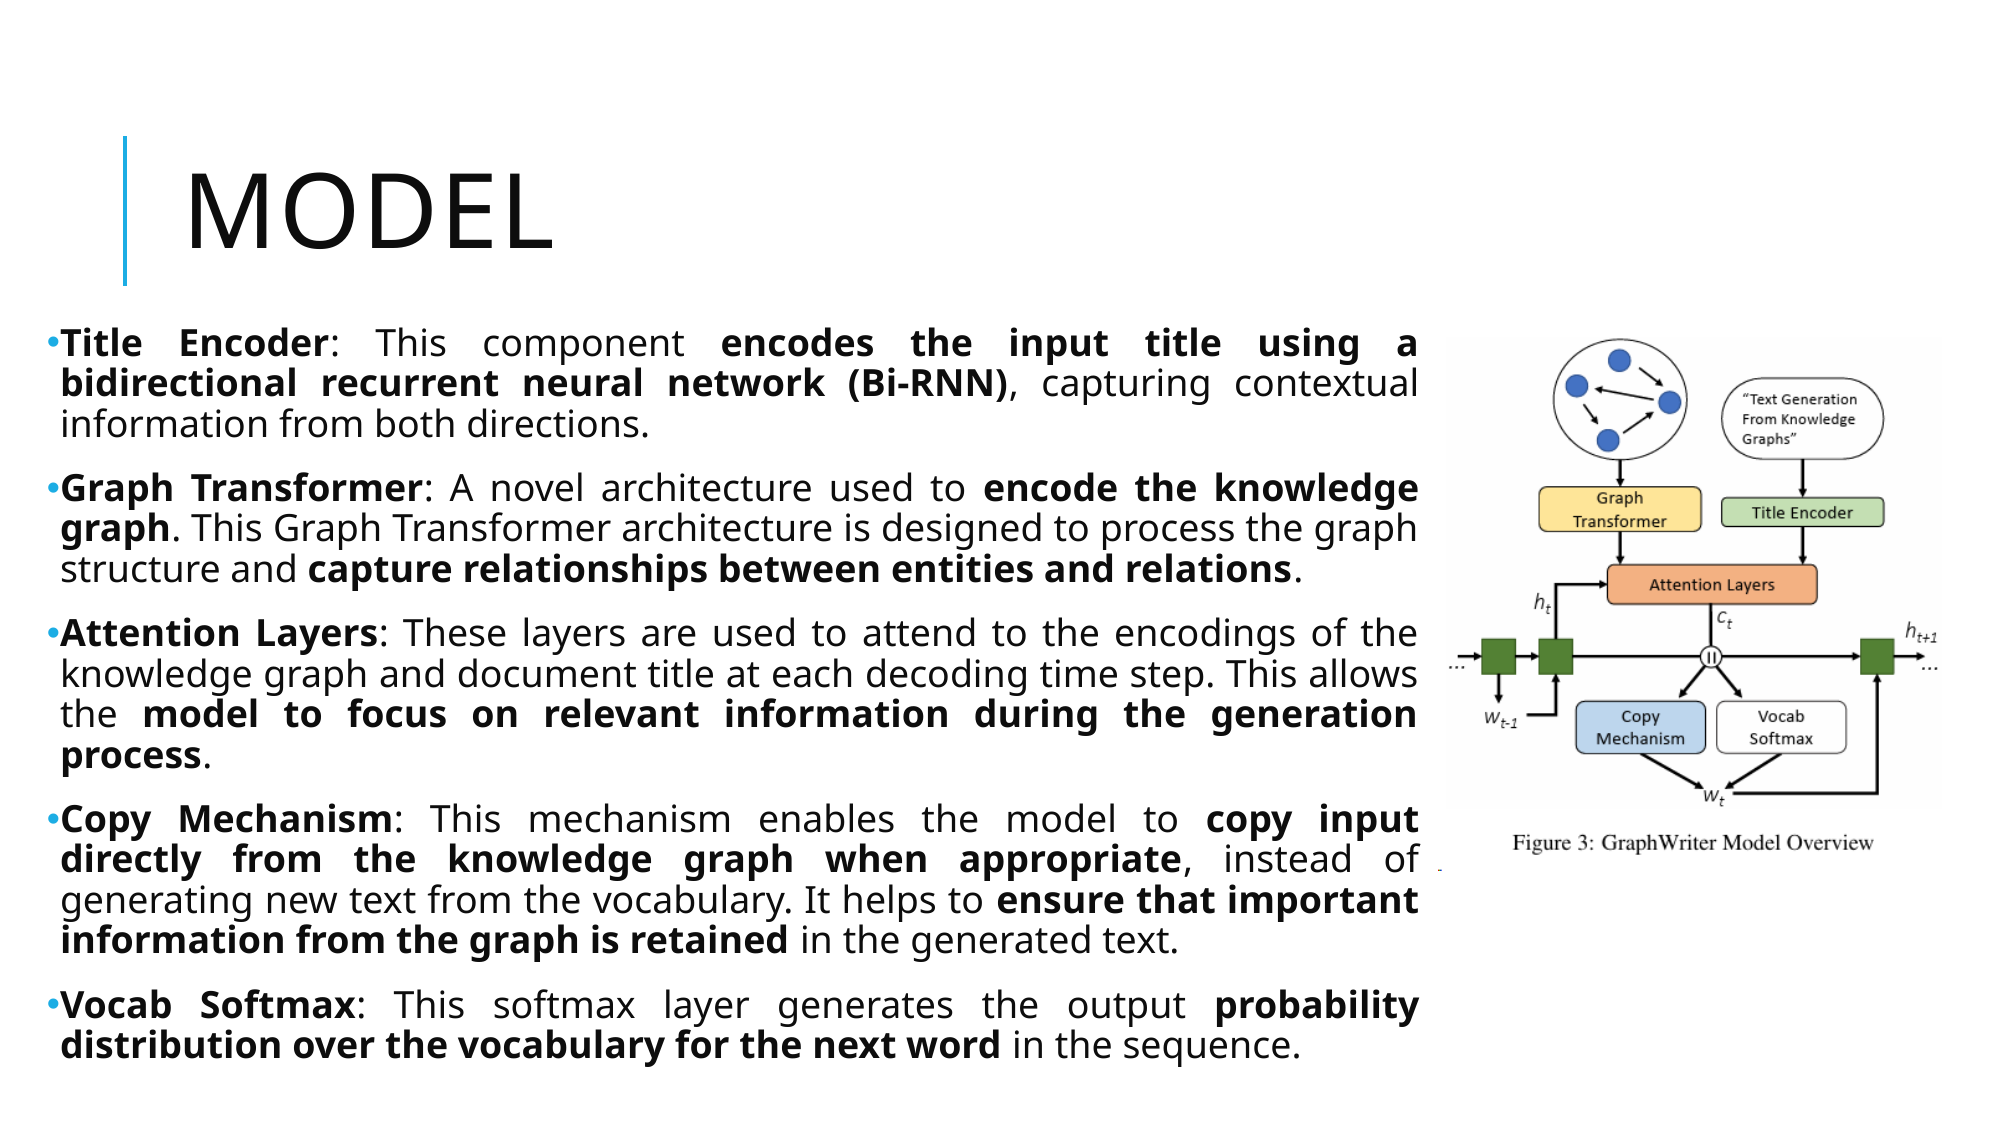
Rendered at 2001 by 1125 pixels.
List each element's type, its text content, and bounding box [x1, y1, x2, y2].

title MODEL [168, 96, 1763, 342]
list Title Encoder: This component encodes the input title using a bidirectional recurrent neural network (Bi-RNN), capturing contextual information from both directions. Graph Transformer: A novel architecture used to encode the knowledge graph. This Graph Transformer architecture is designed to process the graph structure and capture relationships between entities and relations. Attention Layers: These layers are used to attend to the encodings of the knowledge graph and document title at each decoding time step. This allows the model to focus on relevant information during the generation process. Copy Mechanism: This mechanism enables the model to copy input directly from the knowledge graph when appropriate, instead of generating new text from the vocabulary. It helps to ensure that important information from the graph is retained in the generated text. Vocab Softmax: This softmax layer generates the output probability distribution over the vocabulary for the next word in the sequence. [39, 316, 1428, 1093]
picture [1438, 320, 1988, 872]
